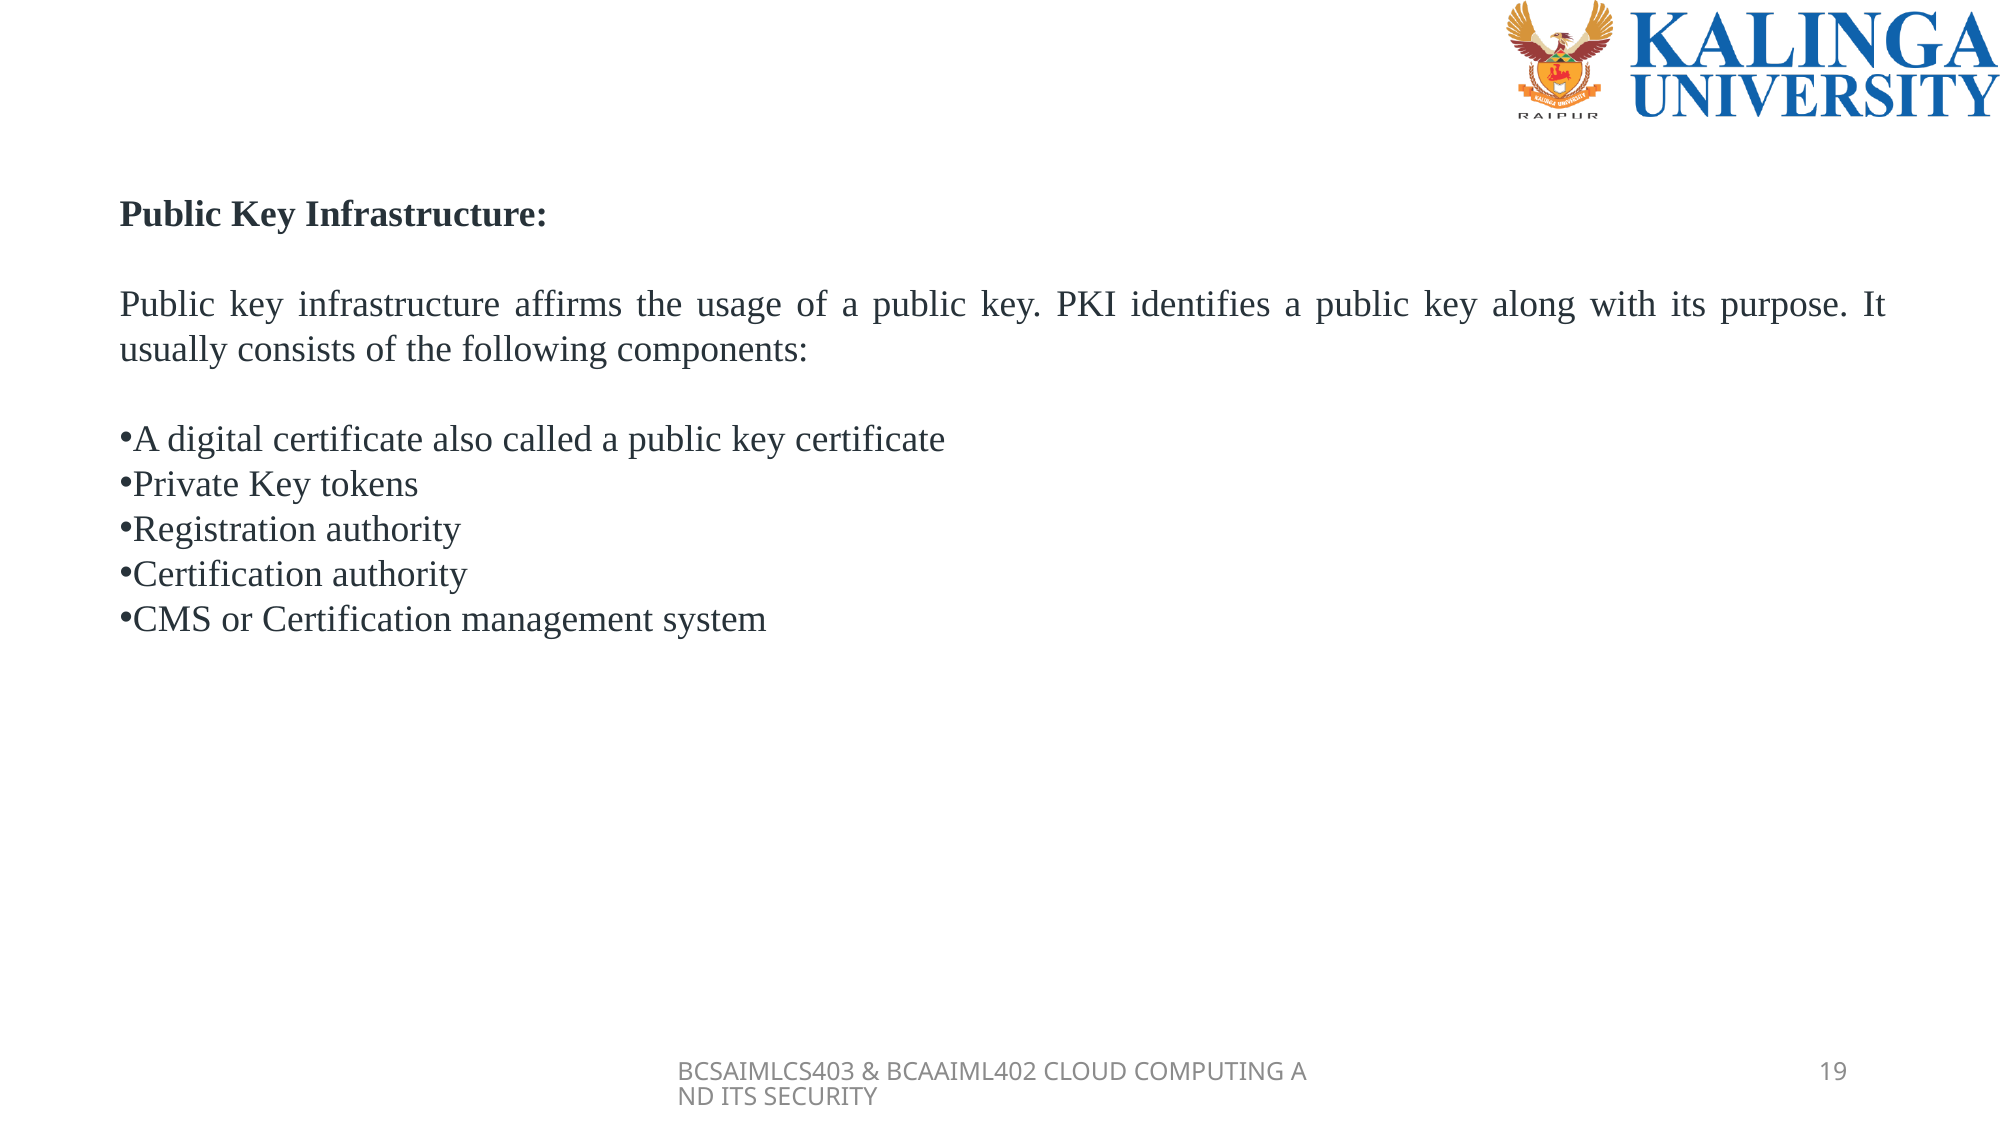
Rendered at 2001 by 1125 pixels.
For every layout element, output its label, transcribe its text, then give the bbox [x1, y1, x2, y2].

footer BCSAIMLCS403 & BCAAIML402 CLOUD COMPUTING AND ITS SECURITY [662, 1042, 1338, 1103]
slide_number 19 [1412, 1042, 1863, 1103]
picture [1506, 0, 2000, 119]
text_box Public Key Infrastructure: Public key infrastructure affirms the usage of a public key. PKI identifies a public key along with its purpose. It usually consists of the following components: A digital certificate also called a public key certificate Private Key tokens Registration authority Certification authority CMS or Certification management system [104, 181, 1904, 647]
